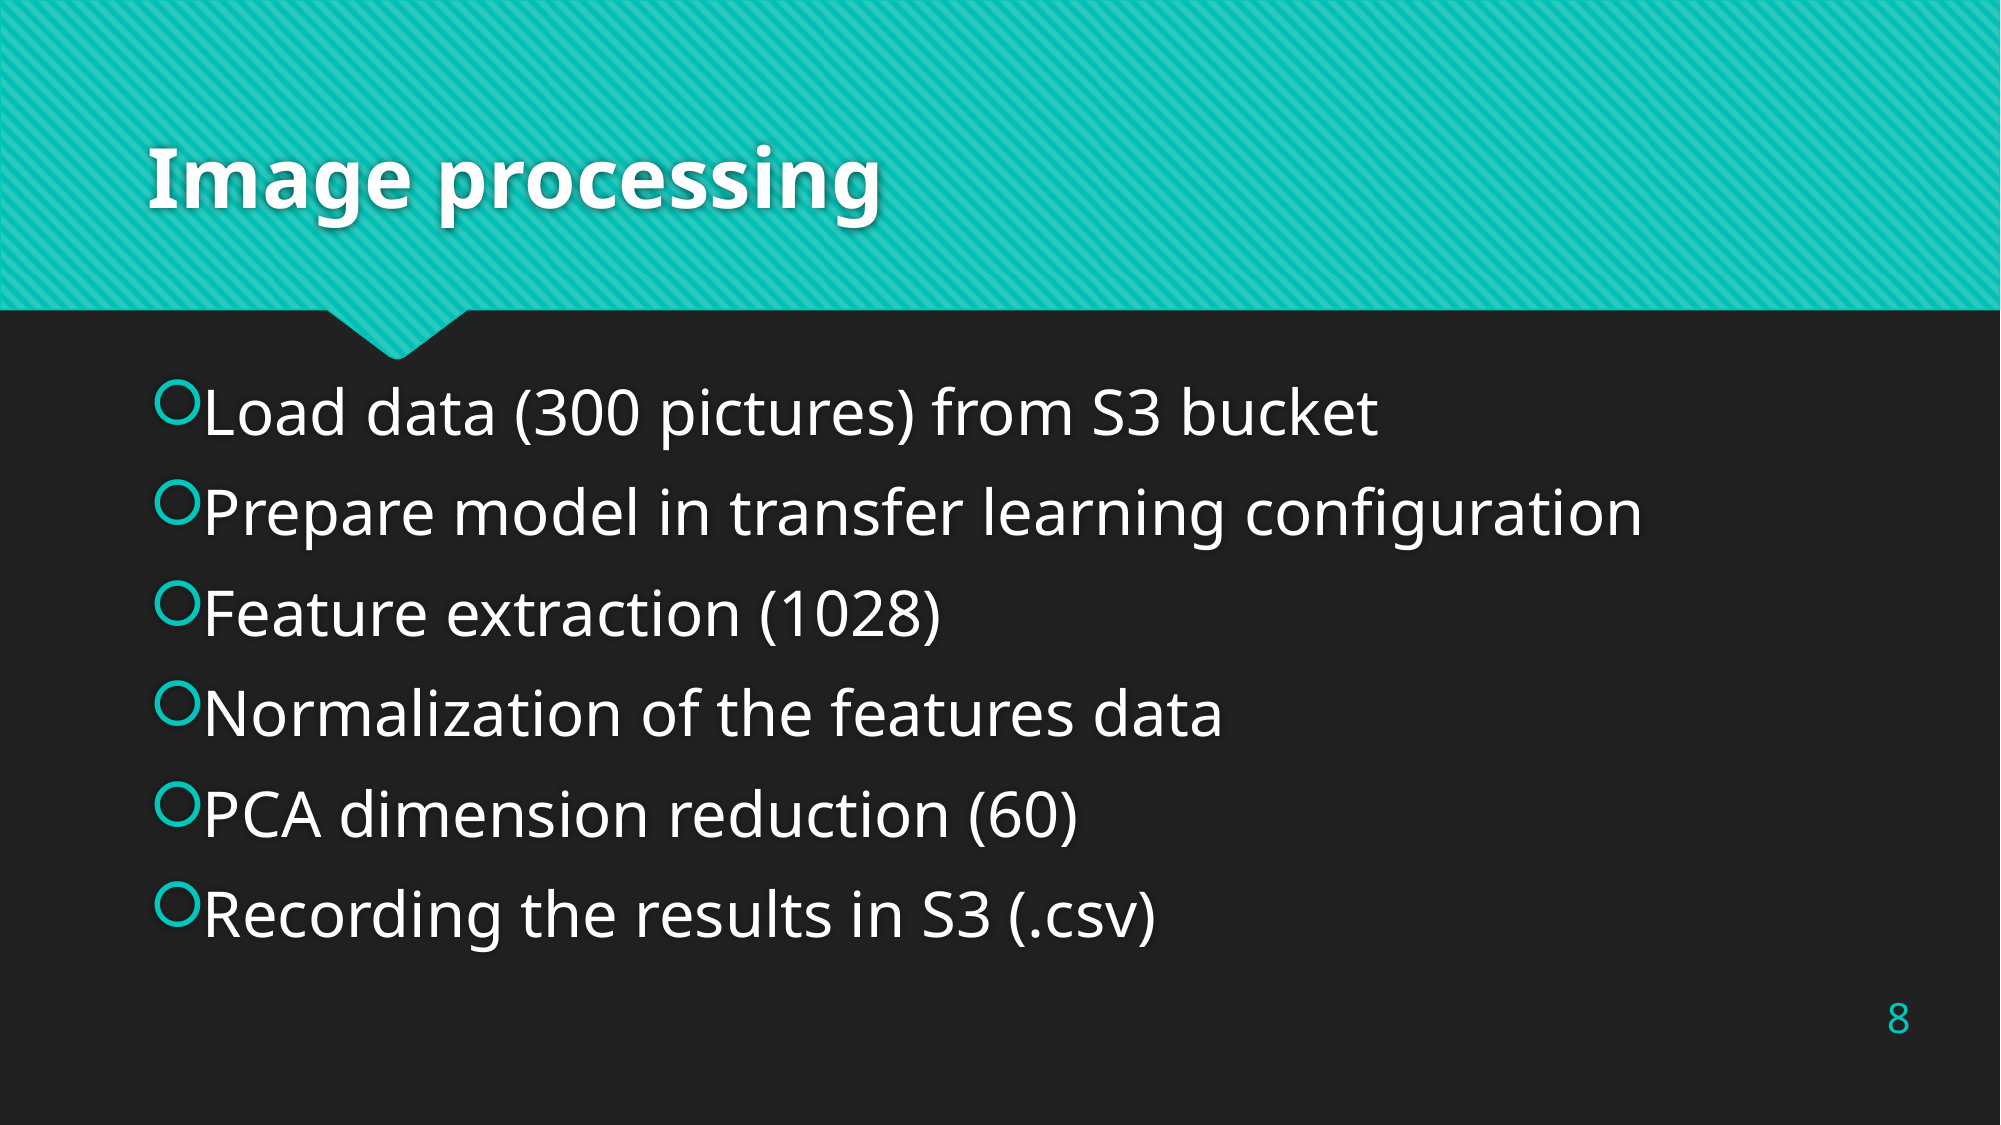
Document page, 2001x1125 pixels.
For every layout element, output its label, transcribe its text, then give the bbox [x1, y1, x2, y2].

title Image processing [132, 73, 1868, 233]
list Load data (300 pictures) from S3 bucket Prepare model in transfer learning configuration Feature extraction (1028) Normalization of the features data PCA dimension reduction (60) Recording the results in S3 (.csv) [134, 364, 1866, 962]
slide_number 8 [1751, 970, 1926, 1051]
